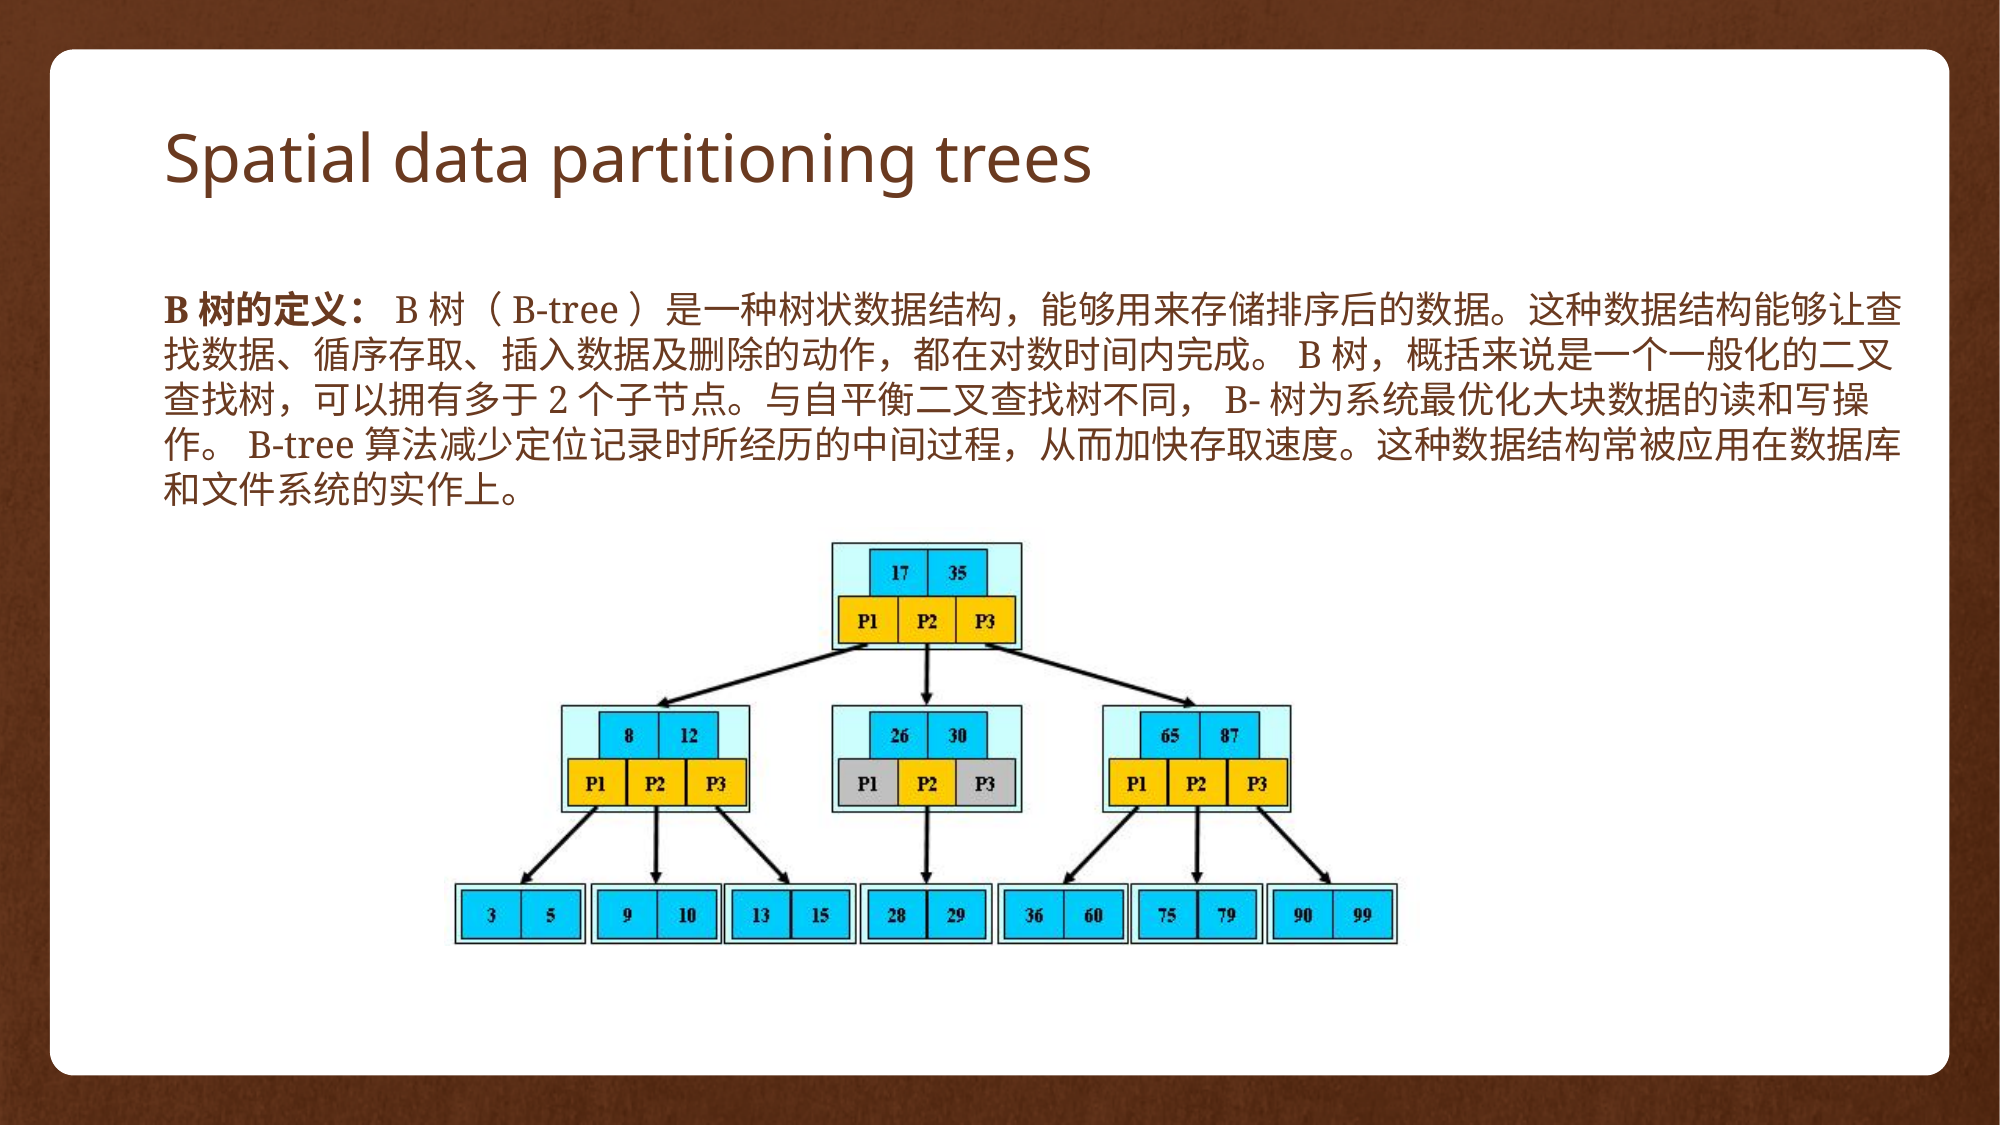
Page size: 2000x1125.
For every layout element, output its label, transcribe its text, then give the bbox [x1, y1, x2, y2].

title Spatial data partitioning trees [149, 90, 1749, 204]
text_box B树的定义：B树（B-tree）是一种树状数据结构，能够用来存储排序后的数据。这种数据结构能够让查找数据、循序存取、插入数据及删除的动作，都在对数时间内完成。B树，概括来说是一个一般化的二叉查找树，可以拥有多于2个子节点。与自平衡二叉查找树不同，B-树为系统最优化大块数据的读和写操作。B-tree算法减少定位记录时所经历的中间过程，从而加快存取速度。这种数据结构常被应用在数据库和文件系统的实作上。 [149, 278, 1922, 564]
picture [444, 527, 1420, 946]
